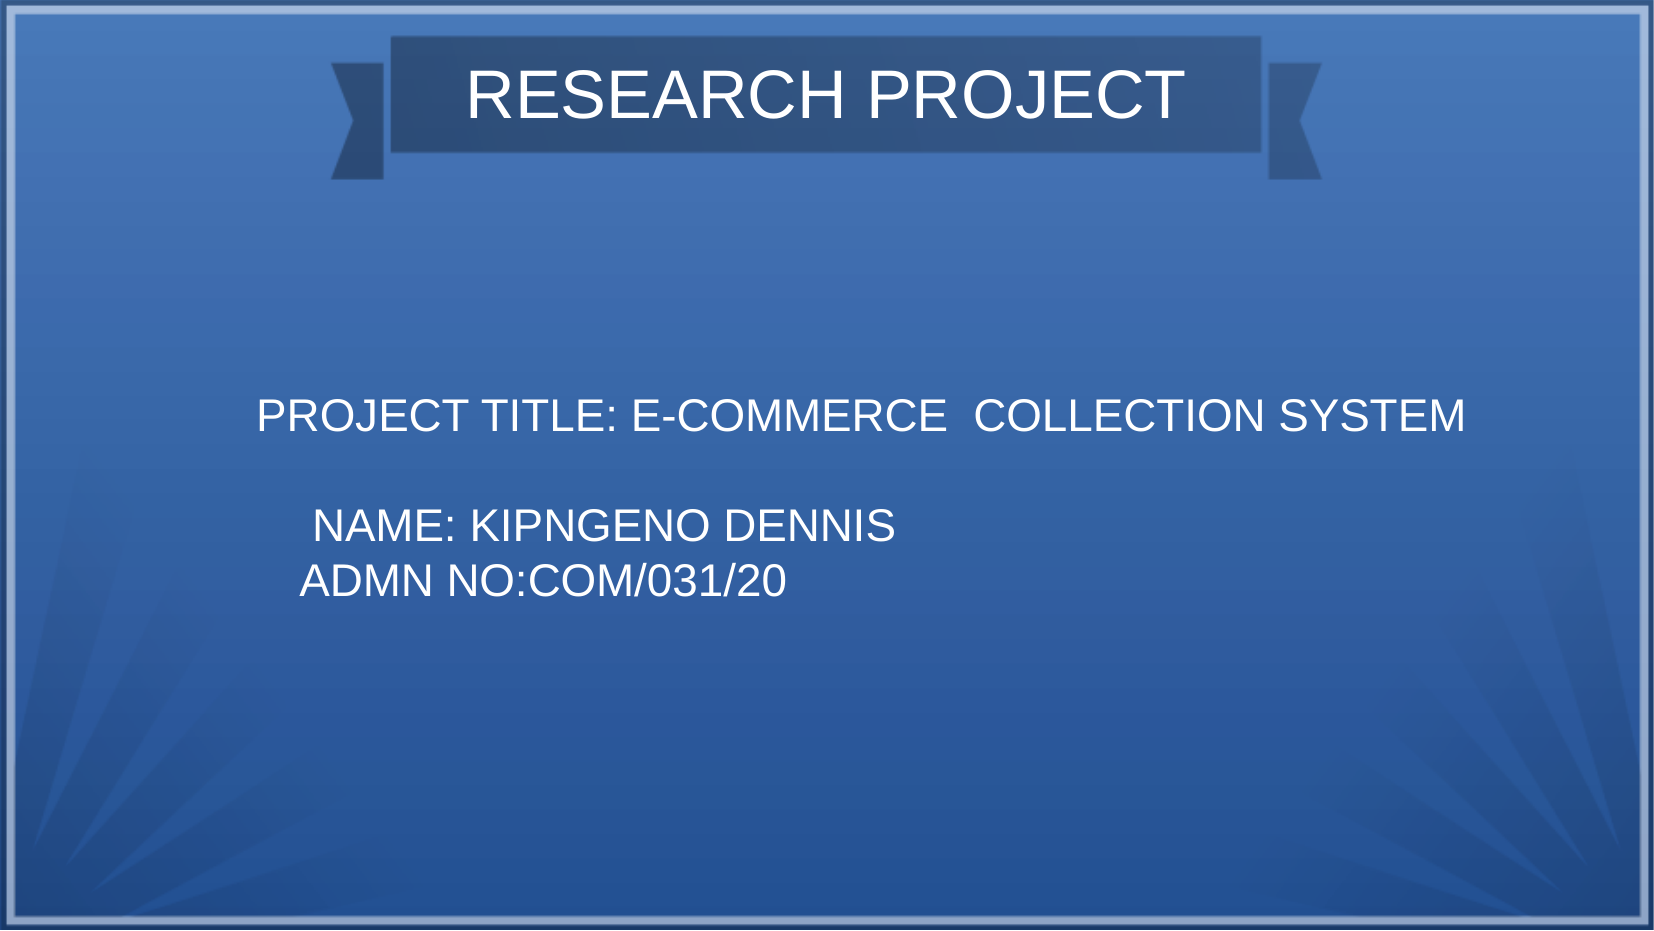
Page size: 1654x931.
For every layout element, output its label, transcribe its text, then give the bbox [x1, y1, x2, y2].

picture [0, 0, 1654, 930]
title RESEARCH PROJECT [389, 35, 1264, 154]
subtitle PROJECT TITLE: E-COMMERCE COLLECTION SYSTEM NAME: KIPNGENO DENNIS ADMN NO:COM/031/20 [82, 224, 1571, 848]
